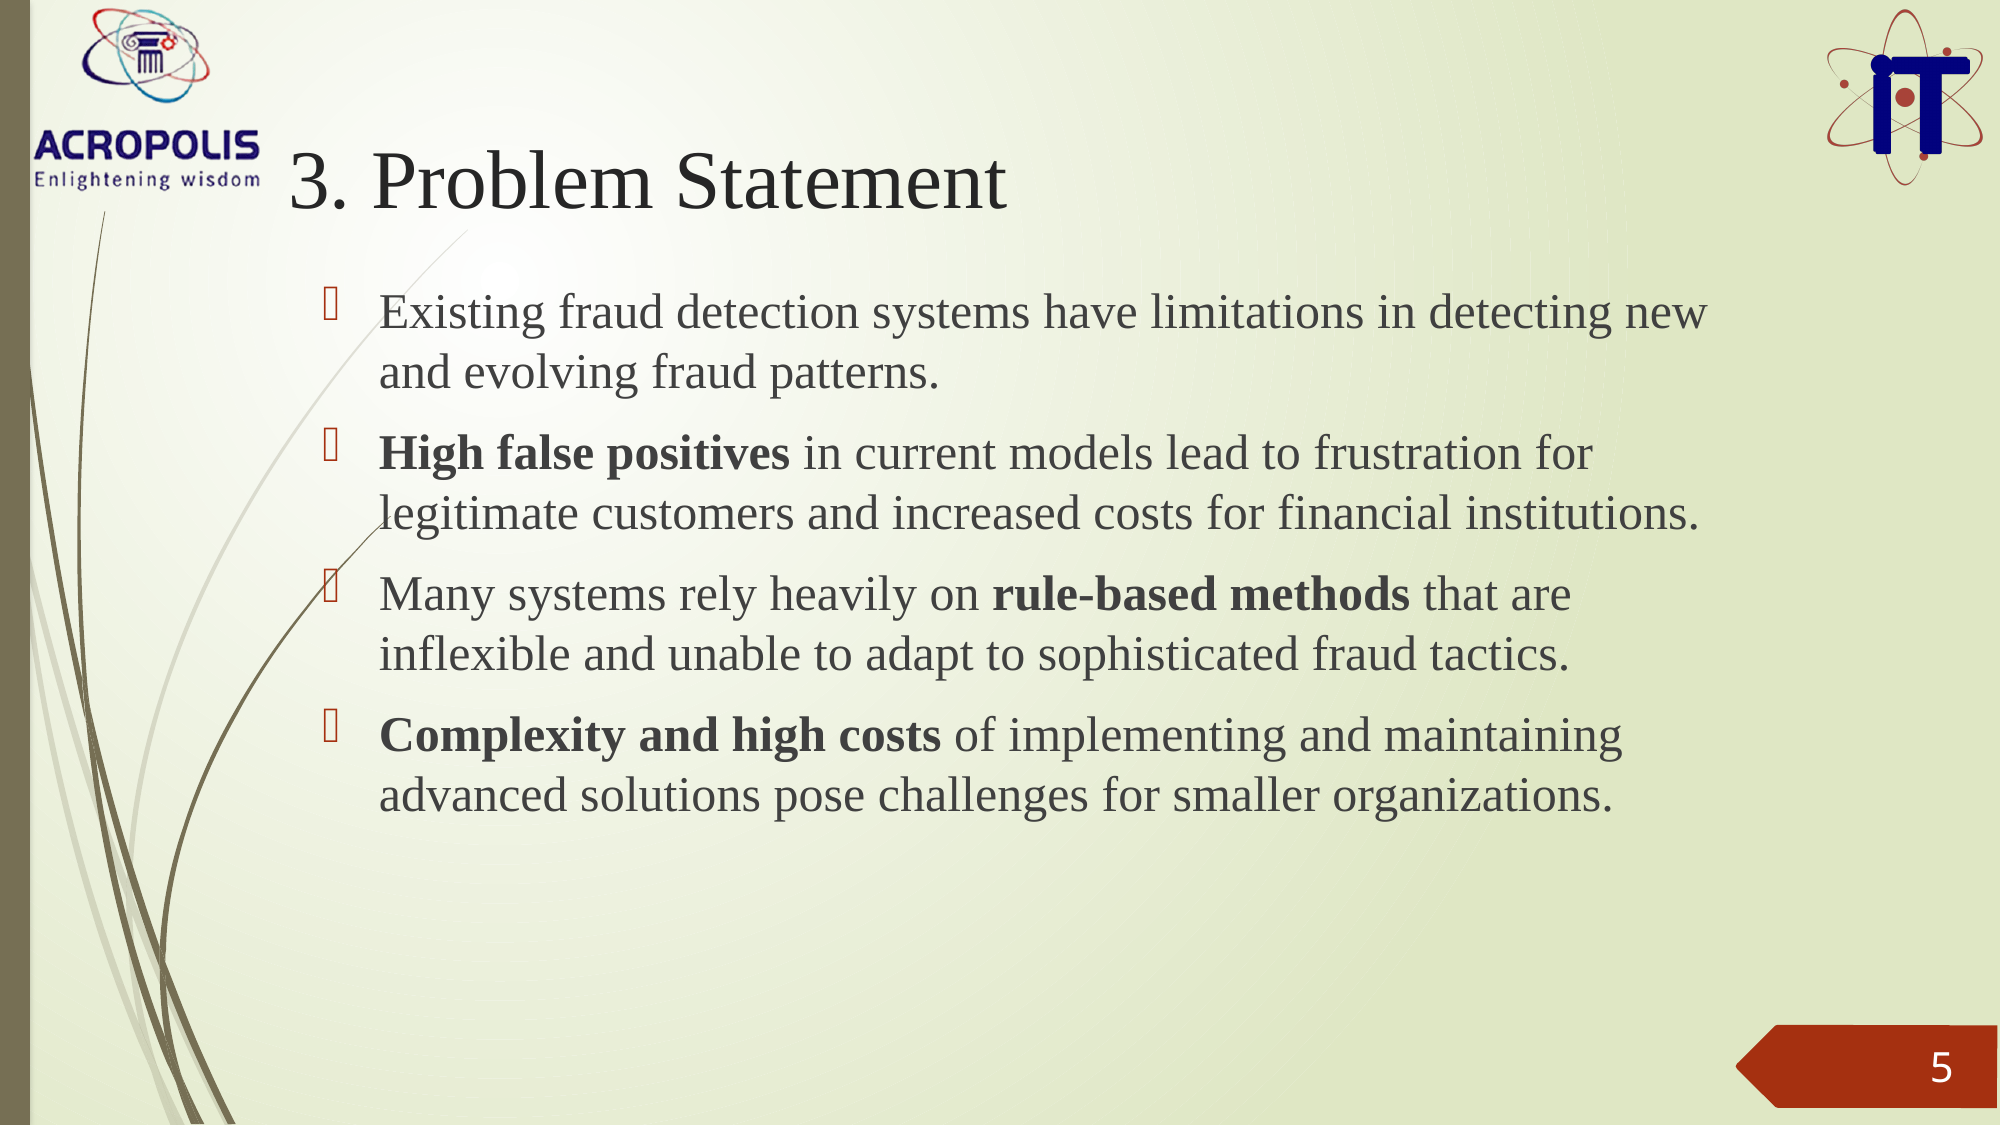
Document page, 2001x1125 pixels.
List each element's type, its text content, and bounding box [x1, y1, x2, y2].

title 3. Problem Statement [273, 117, 1039, 251]
slide_number 5 [1840, 1039, 1969, 1100]
picture [1821, 0, 1989, 232]
list Existing fraud detection systems have limitations in detecting new and evolving fraud patterns. High false positives in current models lead to frustration for legitimate customers and increased costs for financial institutions. Many systems rely heavily on rule-based methods that are inflexible and unable to adapt to sophisticated fraud tactics. Complexity and high costs of implementing and maintaining advanced solutions pose challenges for smaller organizations. [307, 270, 1770, 987]
picture [25, 0, 265, 204]
